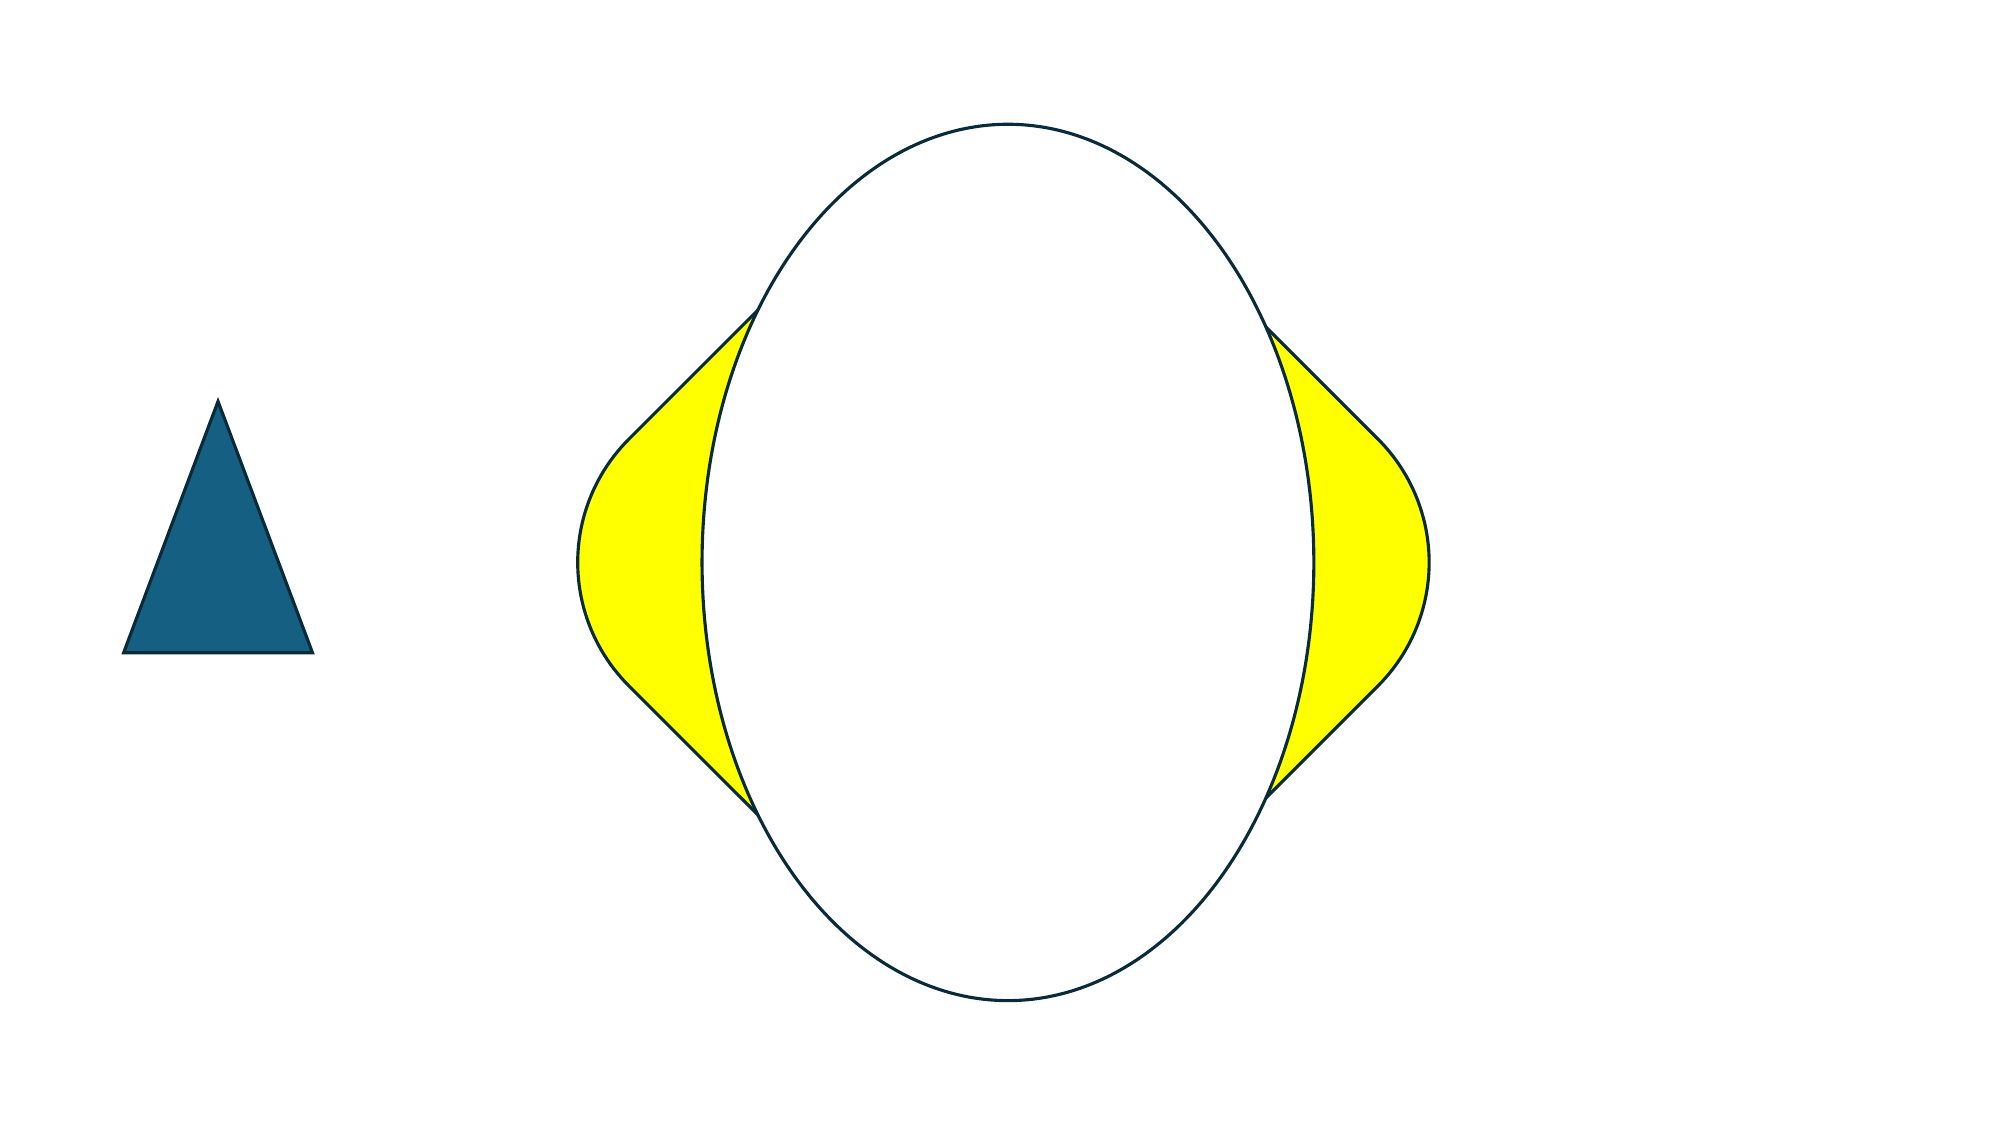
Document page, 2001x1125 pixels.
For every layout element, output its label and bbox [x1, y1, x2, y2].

text_box [576, 309, 756, 816]
text_box [121, 396, 315, 655]
text_box [700, 122, 1316, 1003]
text_box [1268, 326, 1431, 799]
